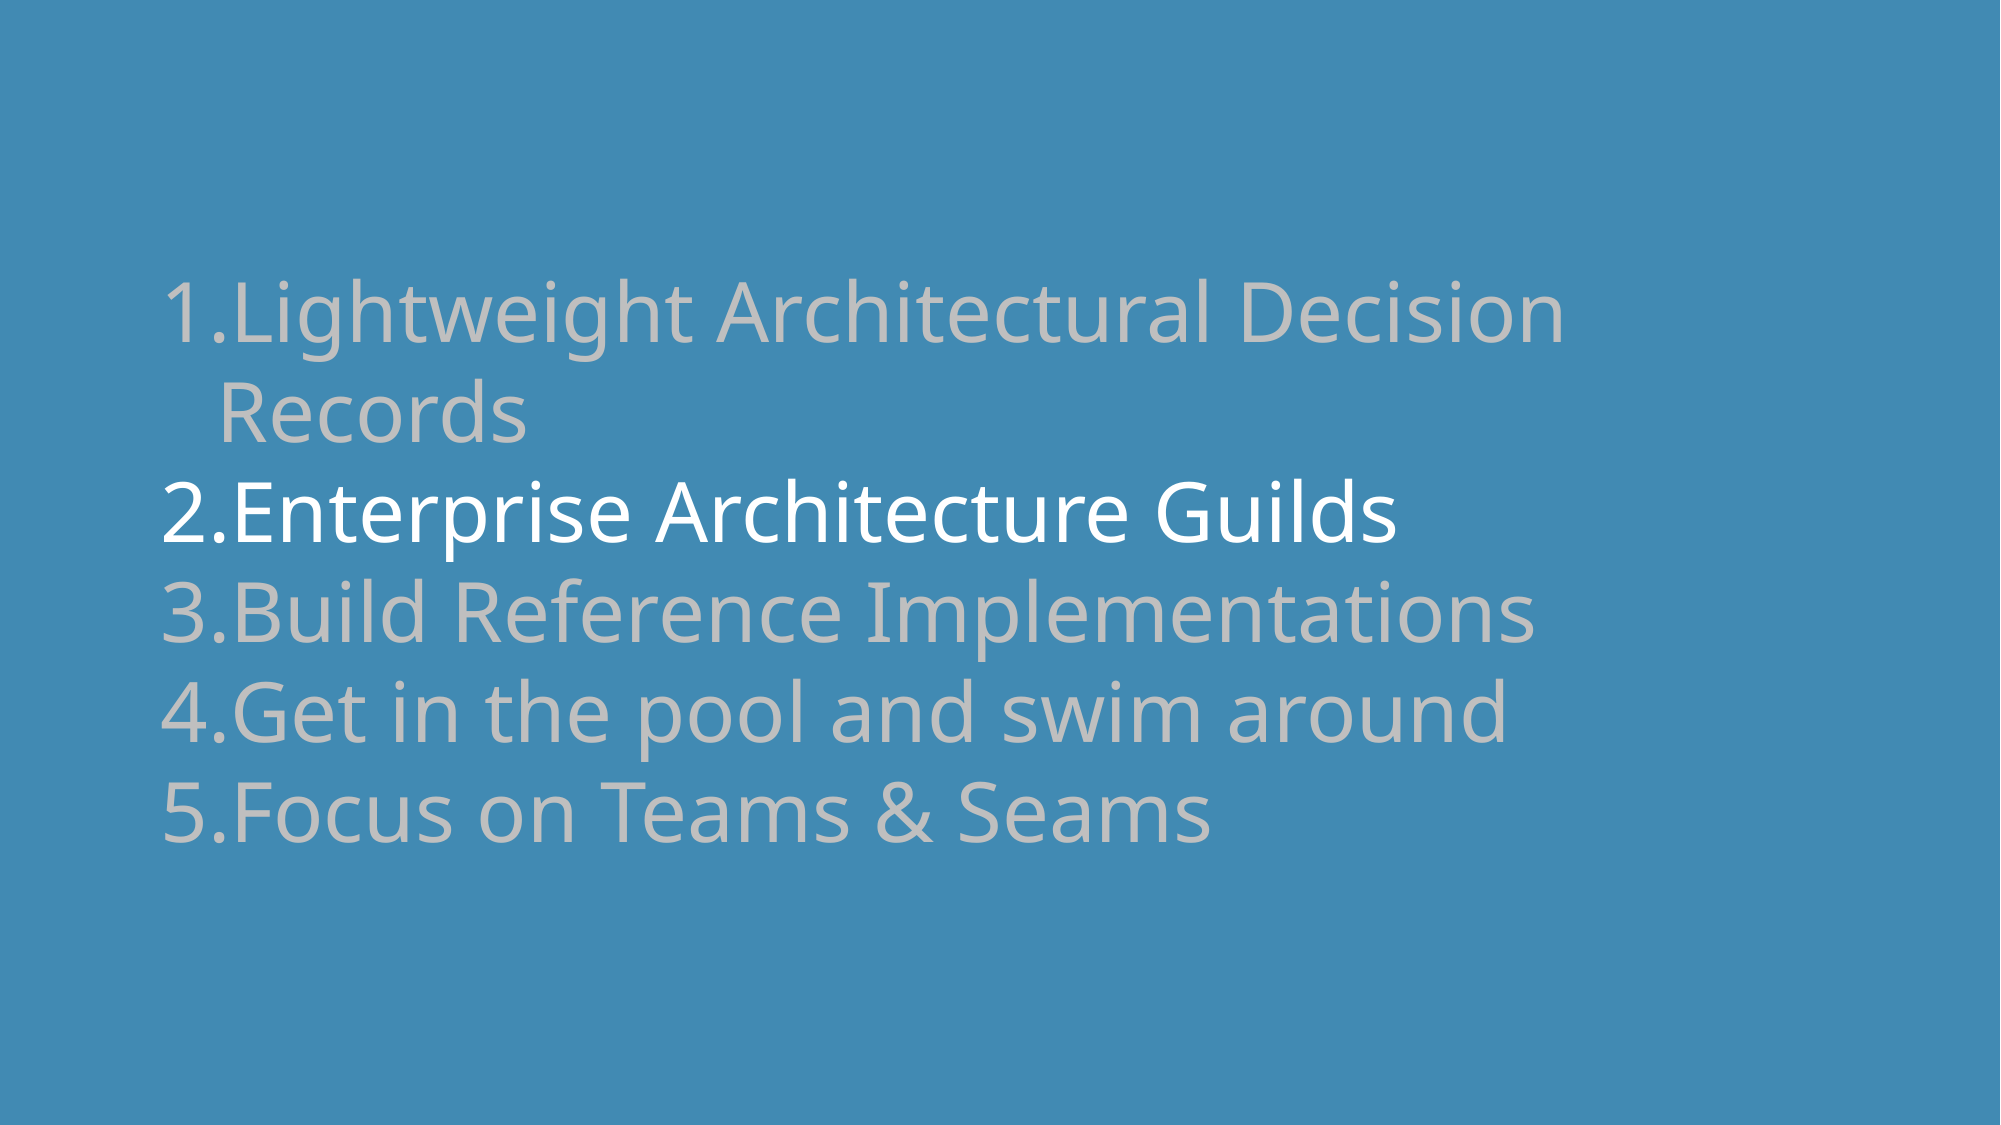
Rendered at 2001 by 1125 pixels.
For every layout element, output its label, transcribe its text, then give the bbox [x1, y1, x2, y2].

text_box Lightweight Architectural Decision Records Enterprise Architecture Guilds Build Reference Implementations Get in the pool and swim around Focus on Teams & Seams [145, 251, 1854, 867]
